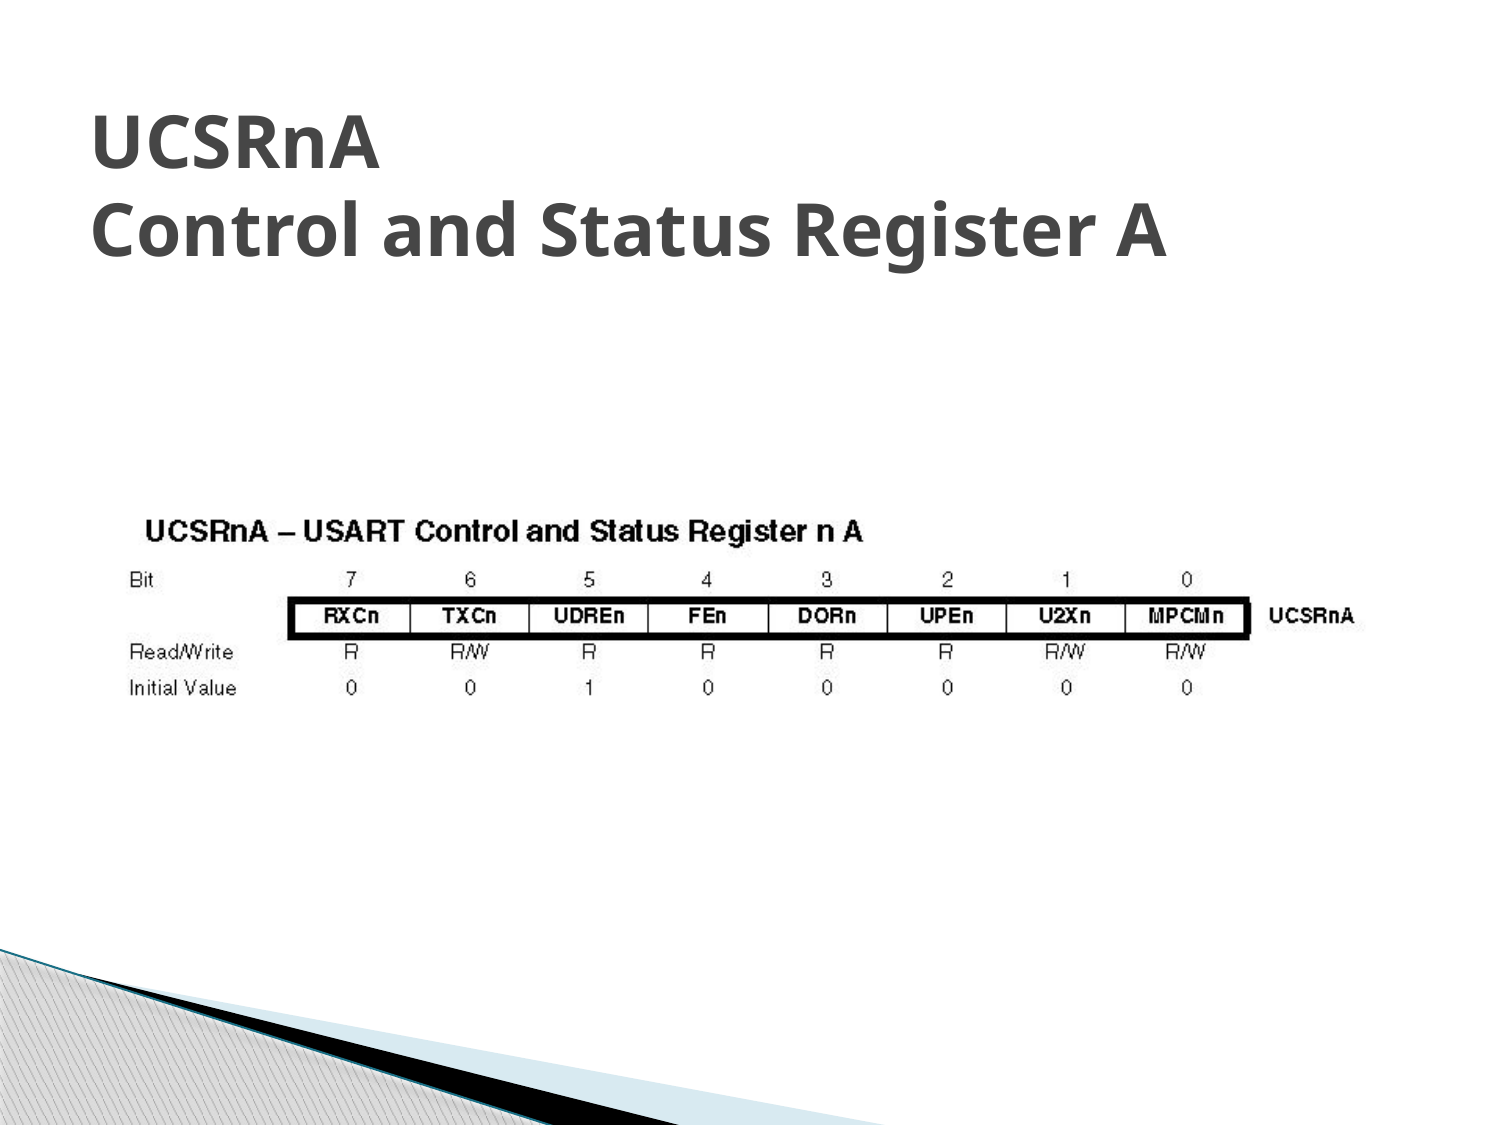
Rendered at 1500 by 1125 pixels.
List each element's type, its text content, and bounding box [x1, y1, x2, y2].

title UCSRnA Control and Status Register A [75, 87, 1425, 368]
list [114, 495, 1386, 734]
